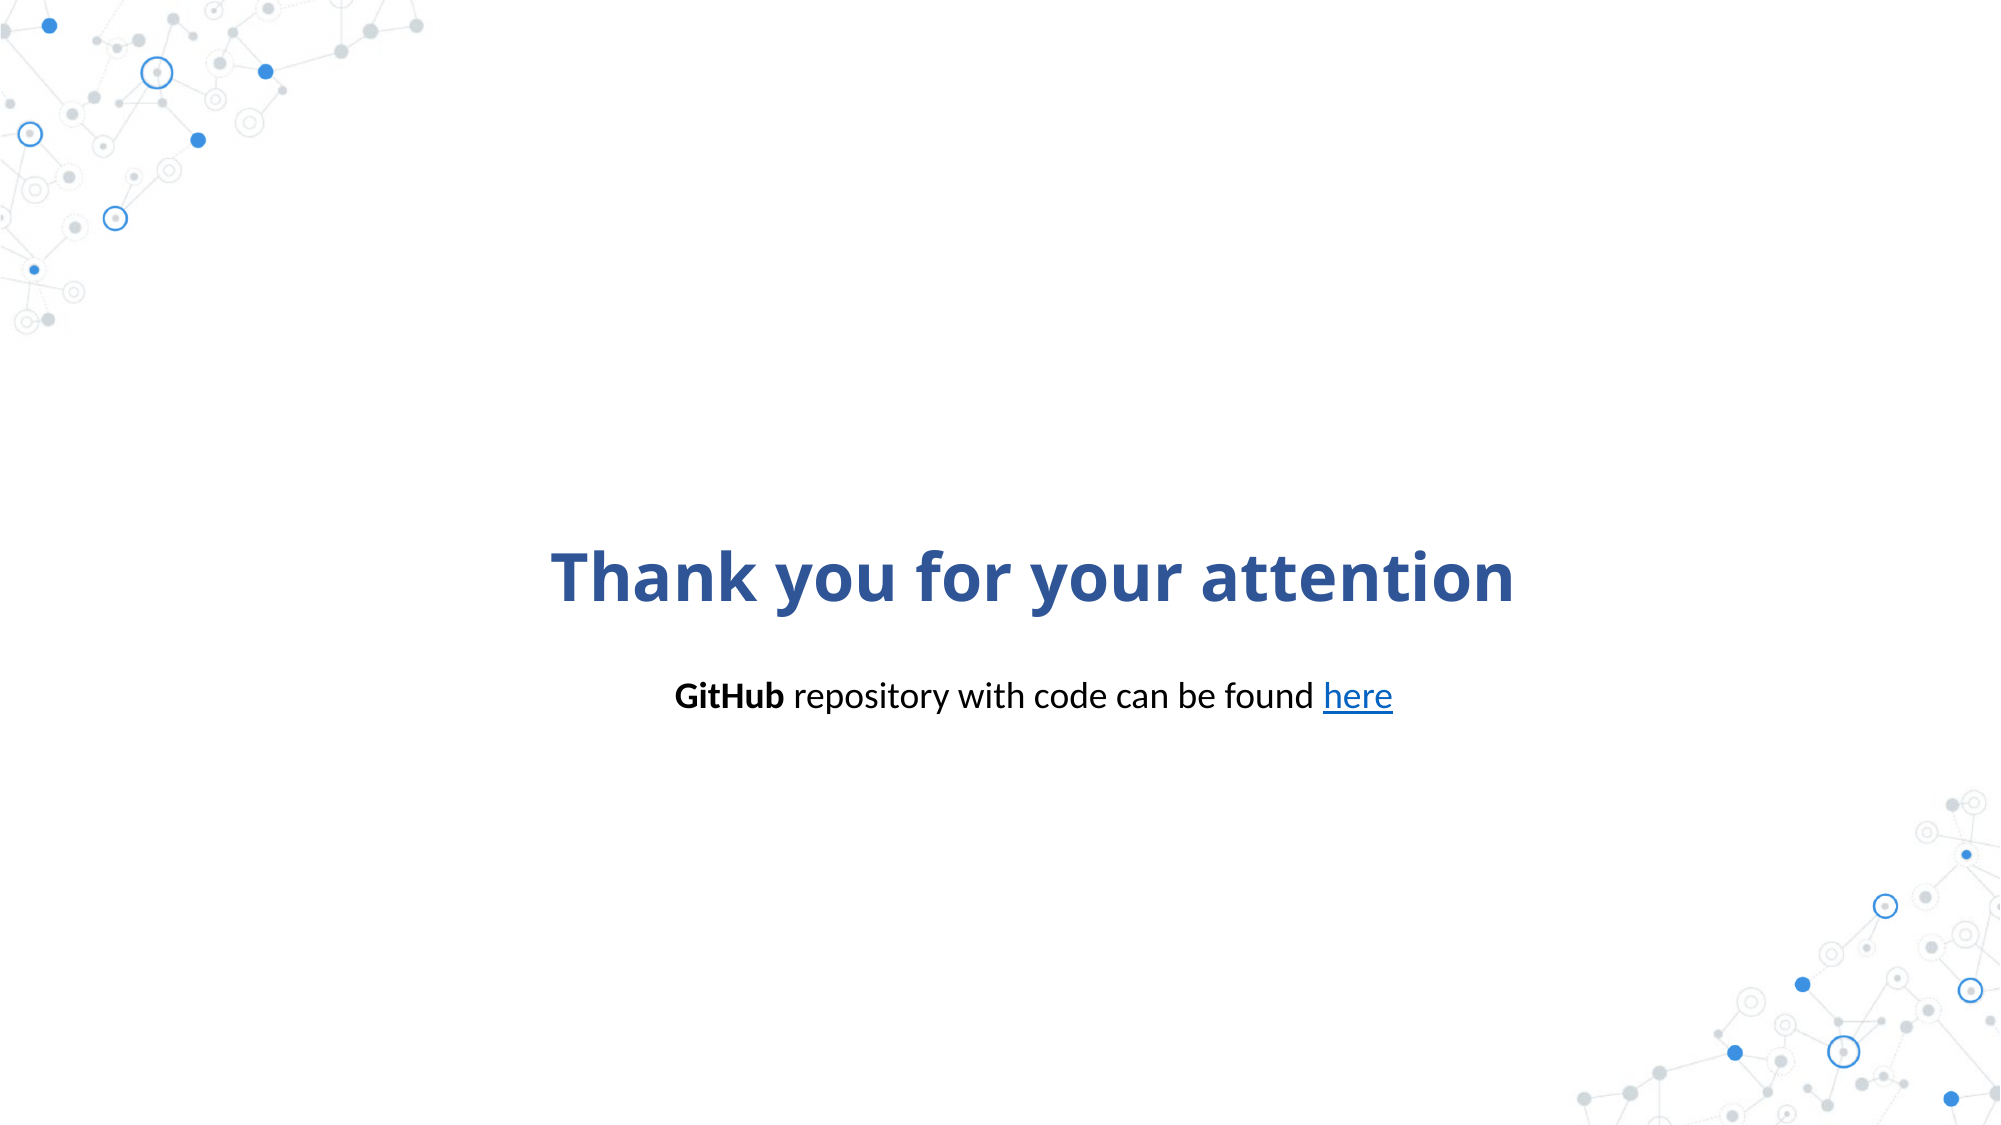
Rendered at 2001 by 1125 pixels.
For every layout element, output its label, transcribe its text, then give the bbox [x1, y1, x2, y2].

text_box GitHub repository with code can be found here [660, 663, 1409, 724]
picture [1457, 745, 2000, 1125]
picture [0, 0, 543, 379]
text_box Thank you for your attention [535, 526, 1532, 667]
